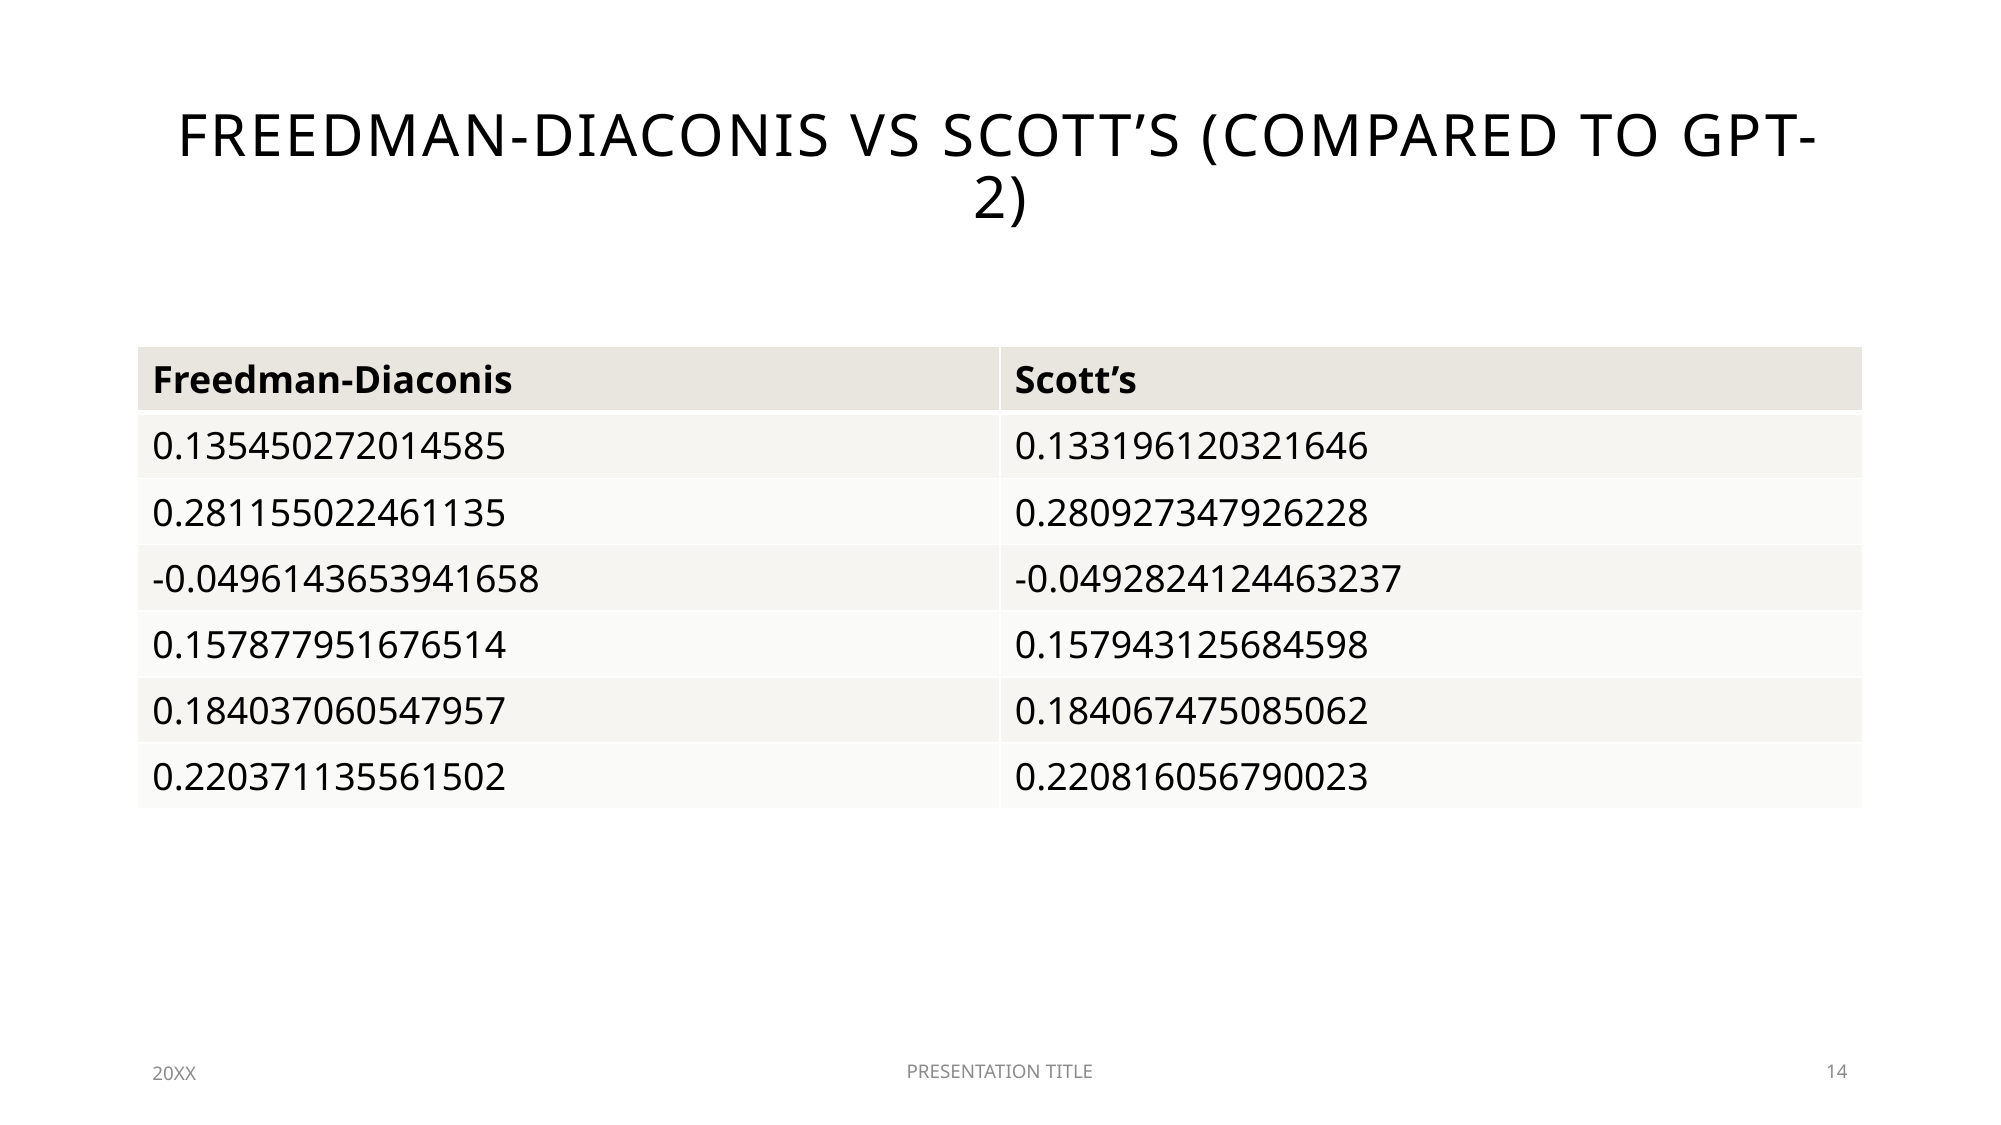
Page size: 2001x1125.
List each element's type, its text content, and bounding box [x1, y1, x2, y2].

table_cell 0.281155022461135 [138, 479, 999, 544]
table_cell 0.133196120321646 [1001, 415, 1862, 478]
table_cell 0.220816056790023 [1001, 744, 1862, 808]
table_cell 0.157877951676514 [138, 612, 999, 676]
slide_number 20XX [137, 1042, 588, 1103]
table_header Scott’s [1001, 347, 1862, 410]
slide_number 14 [1412, 1042, 1863, 1103]
table_cell -0.0492824124463237 [1001, 545, 1862, 610]
table_cell 0.184037060547957 [138, 678, 999, 742]
table_cell 0.135450272014585 [138, 415, 999, 478]
table_cell 0.184067475085062 [1001, 678, 1862, 742]
table_header Freedman-Diaconis [138, 347, 999, 410]
footer PRESENTATION TITLE [662, 1042, 1338, 1103]
table_cell 0.220371135561502 [138, 744, 999, 808]
table_cell 0.157943125684598 [1001, 612, 1862, 676]
table_cell -0.0496143653941658 [138, 545, 999, 610]
title Freedman-diaconis vs Scott’s (compared to gpt-2) [137, 59, 1863, 278]
table_cell 0.280927347926228 [1001, 479, 1862, 544]
